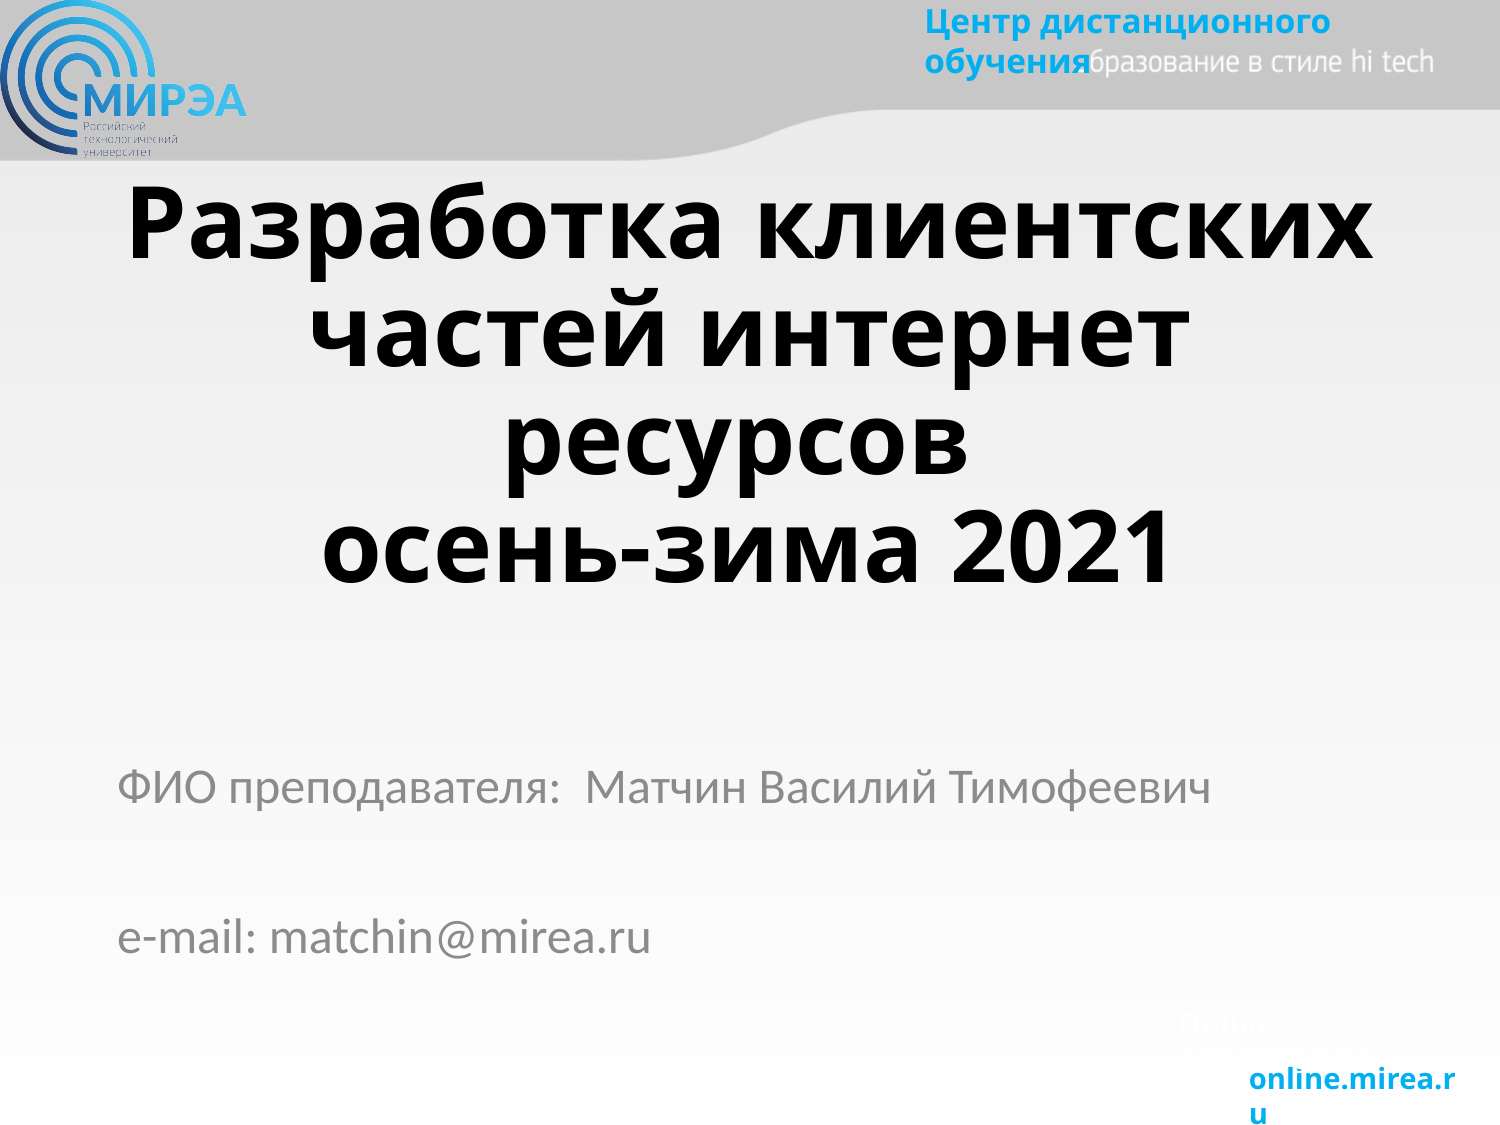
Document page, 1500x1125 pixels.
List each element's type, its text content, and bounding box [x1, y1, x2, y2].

picture [0, 0, 247, 159]
text_box Online-edu.mirea.ru [1163, 997, 1477, 1083]
title Разработка клиентских частей интернет ресурсов осень-зима 2021 [56, 281, 1444, 612]
list ФИО преподавателя: Матчин Василий Тимофеевич e-mail: matchin@mirea.ru [102, 752, 1397, 999]
